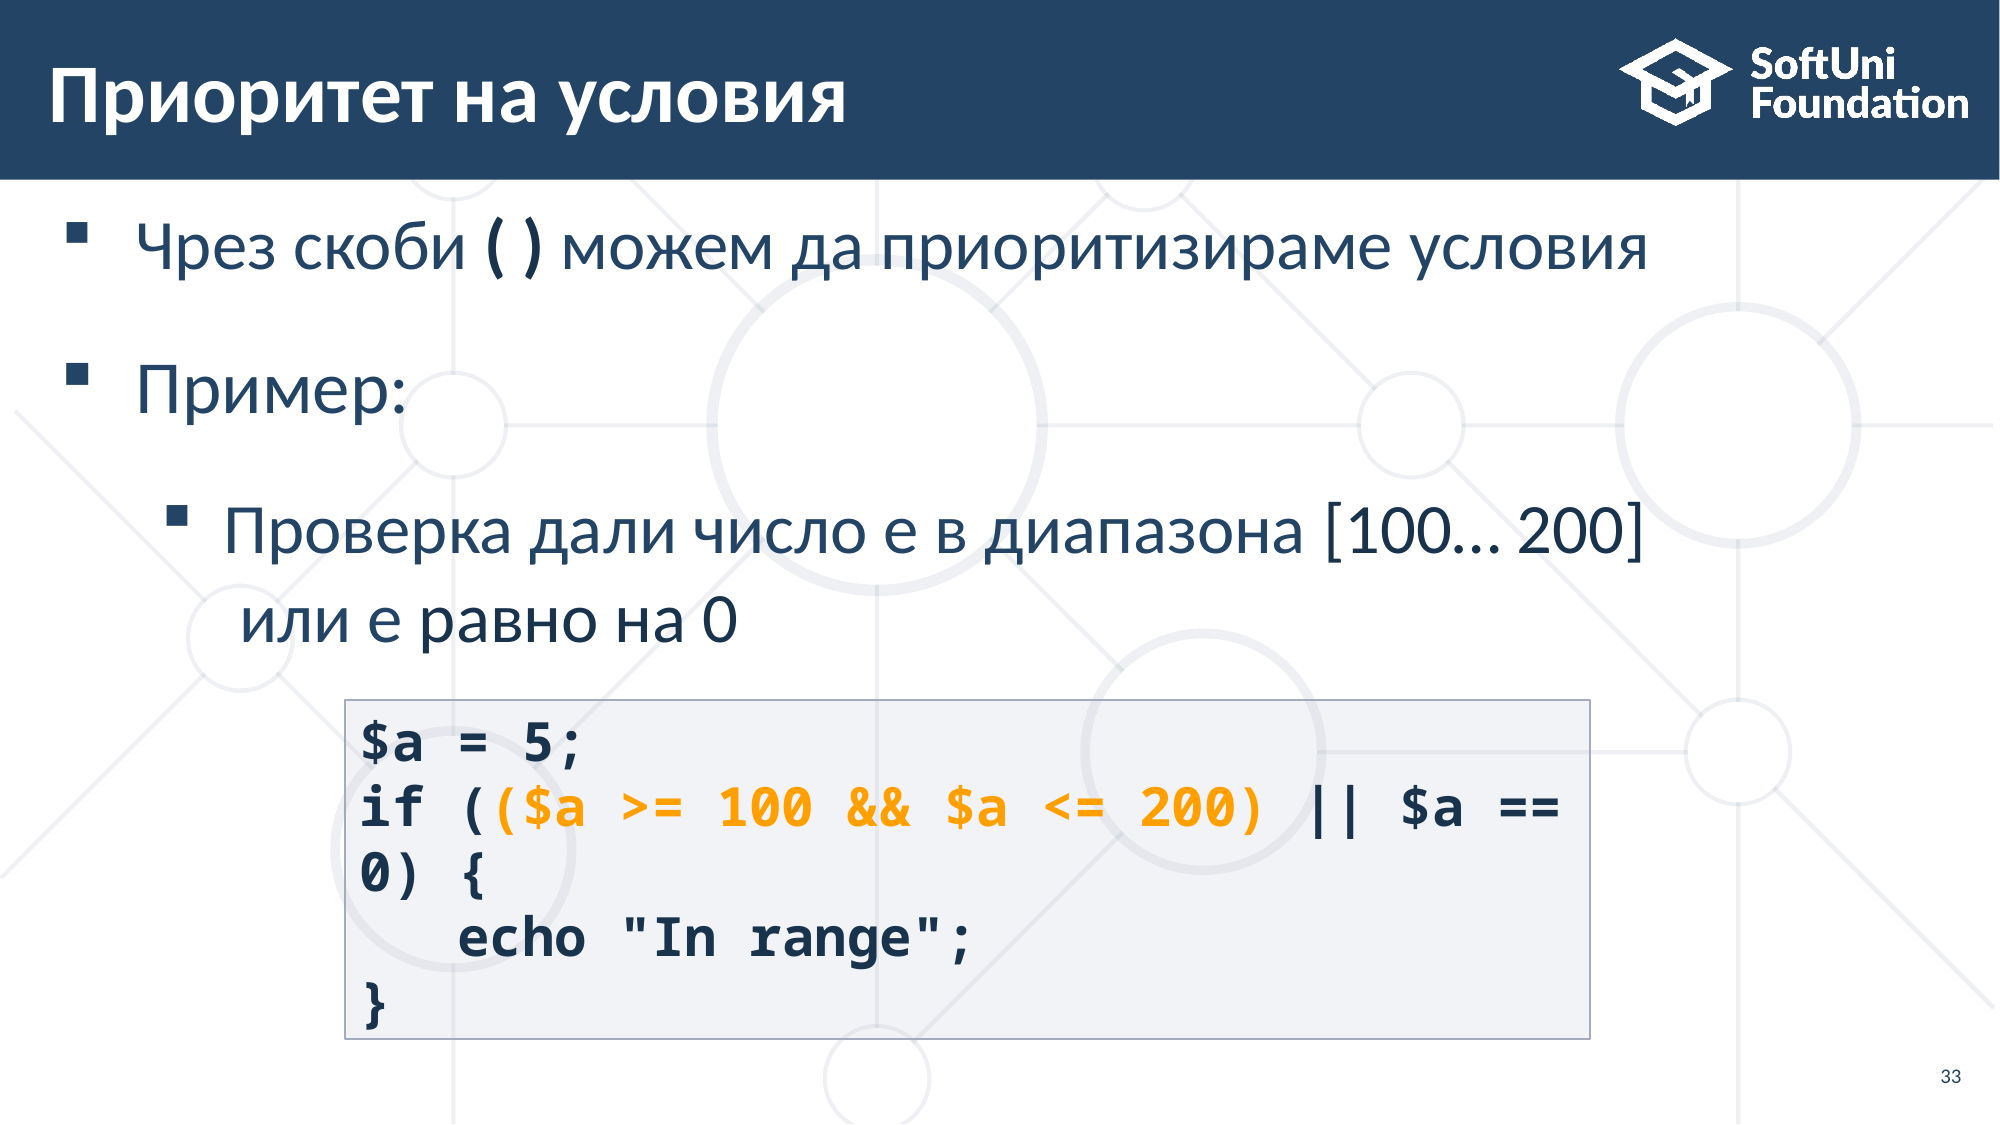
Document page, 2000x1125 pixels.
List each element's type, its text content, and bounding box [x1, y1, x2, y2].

title Приоритет на условия [31, 16, 1591, 162]
text_box $a = 5; if (($a >= 100 && $a <= 200) || $a == 0) { echo "In range"; } [344, 699, 1591, 1040]
picture [1618, 38, 1968, 126]
list Чрез скоби ( ) можем да приоритизираме условия Пример: Проверка дали число е в диапазона [100… 200] или е равно на 0 [43, 188, 1980, 1103]
slide_number 33 [1896, 1049, 1968, 1101]
